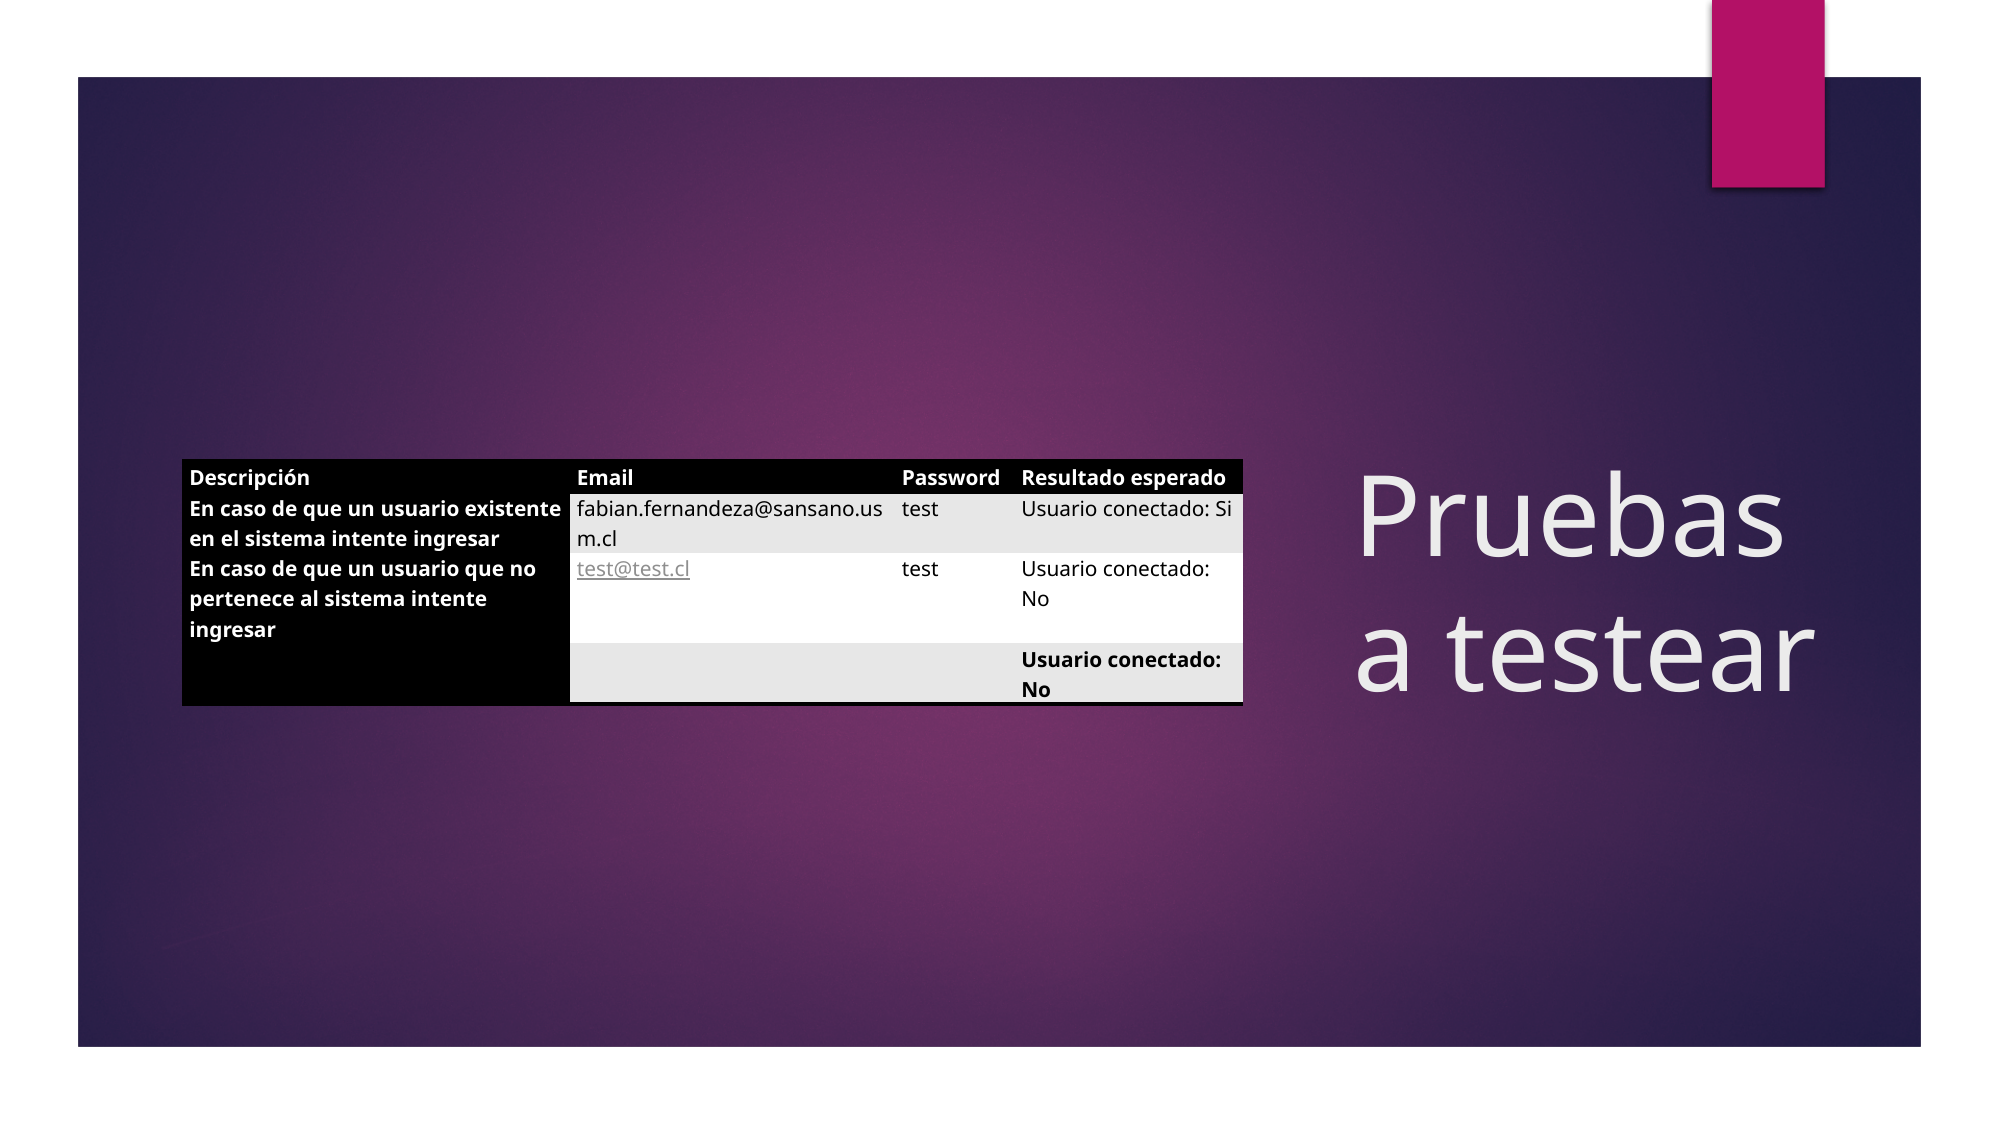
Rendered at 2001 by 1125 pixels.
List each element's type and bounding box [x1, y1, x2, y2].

text_box [0, 0, 2000, 1125]
